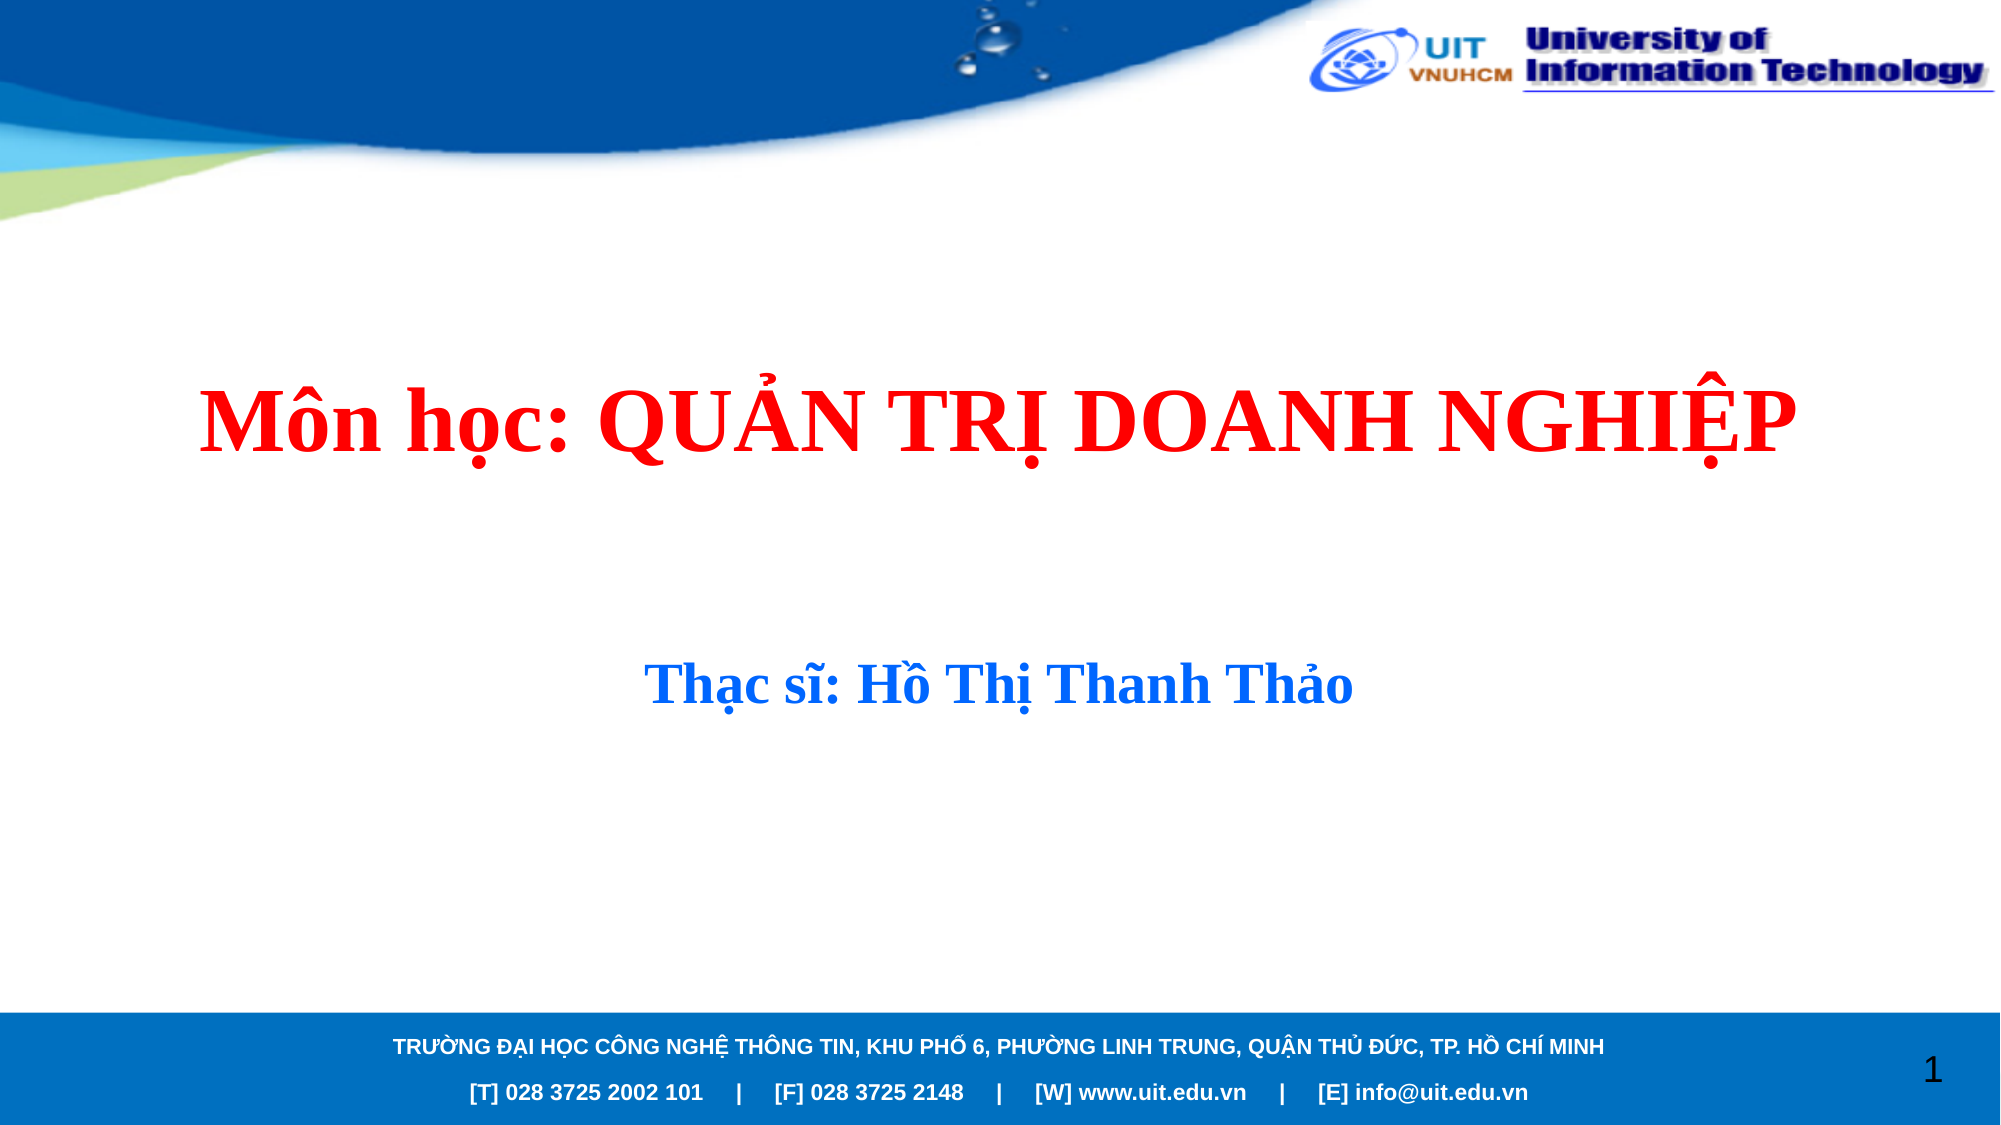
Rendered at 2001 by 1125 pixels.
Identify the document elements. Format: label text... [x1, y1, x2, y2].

title Môn học: QUẢN TRỊ DOANH NGHIỆP [50, 349, 1950, 591]
picture [0, 0, 2001, 1125]
subtitle Thạc sĩ: Hồ Thị Thanh Thảo [300, 637, 1700, 925]
